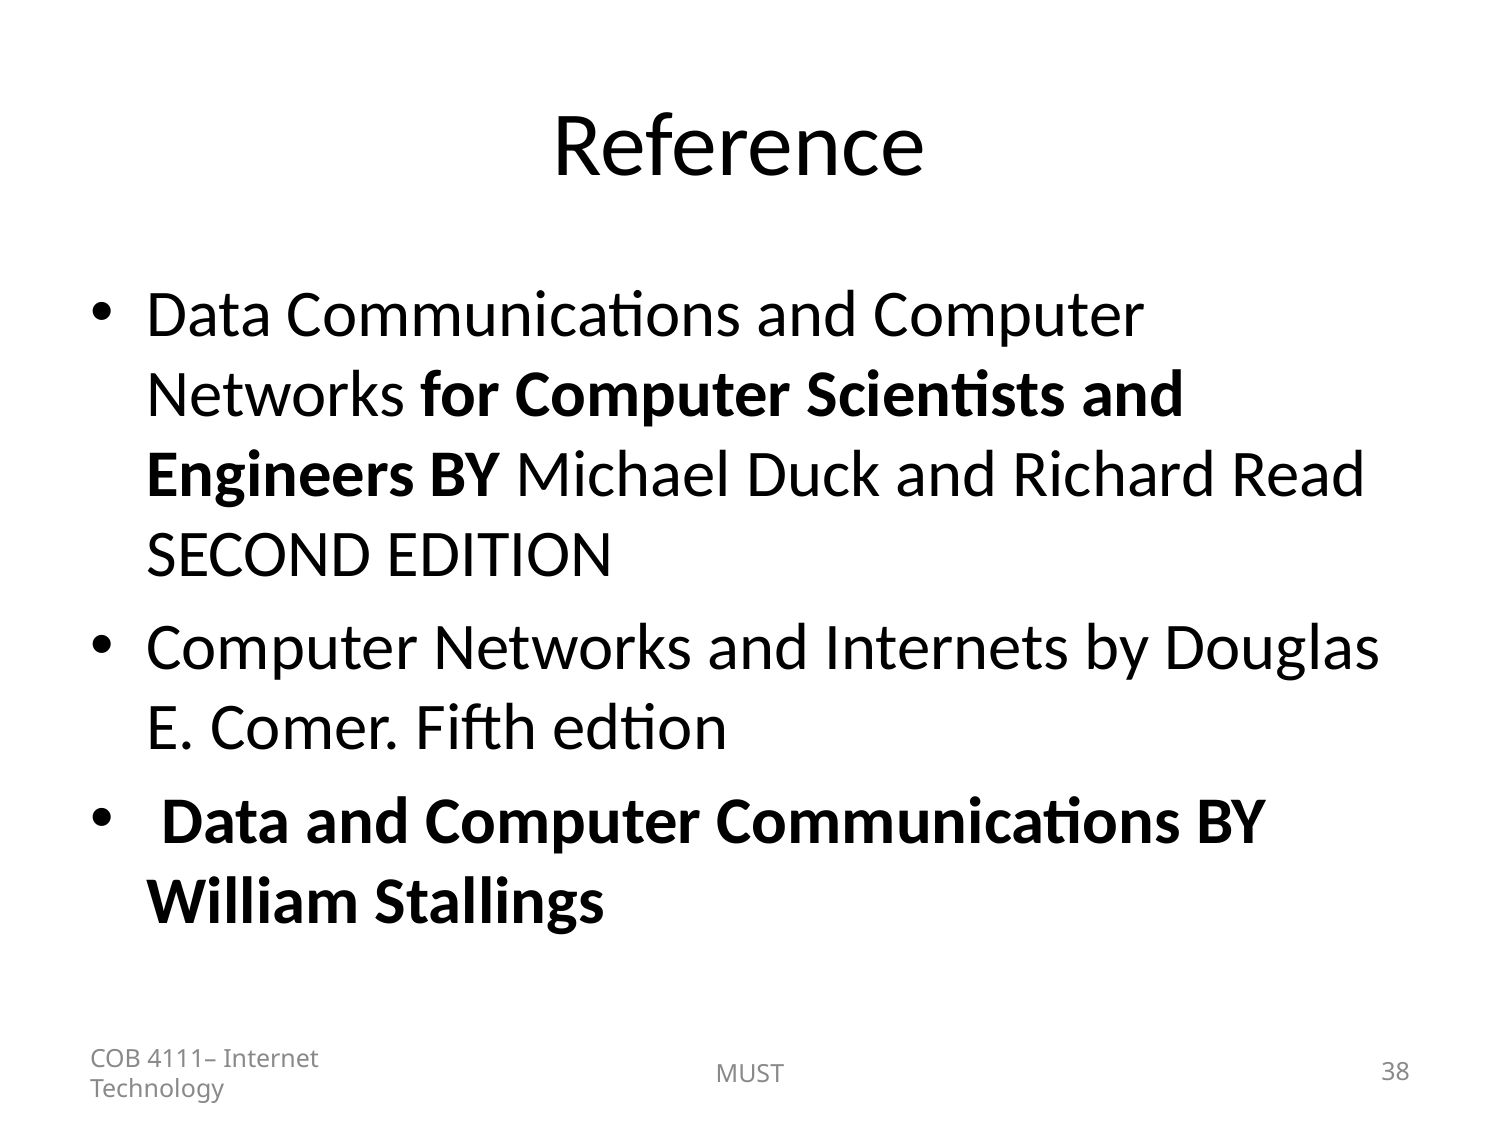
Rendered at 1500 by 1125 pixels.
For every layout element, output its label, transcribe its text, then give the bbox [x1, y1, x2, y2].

list Data Communications and Computer Networks for Computer Scientists and Engineers BY Michael Duck and Richard Read SECOND EDITION Computer Networks and Internets by Douglas E. Comer. Fifth edtion Data and Computer Communications BY William Stallings [75, 262, 1425, 1005]
text_box 38 [1074, 1042, 1425, 1103]
title Reference [75, 45, 1425, 233]
text_box MUST [512, 1042, 988, 1103]
text_box COB 4111– Internet Technology [75, 1042, 425, 1103]
